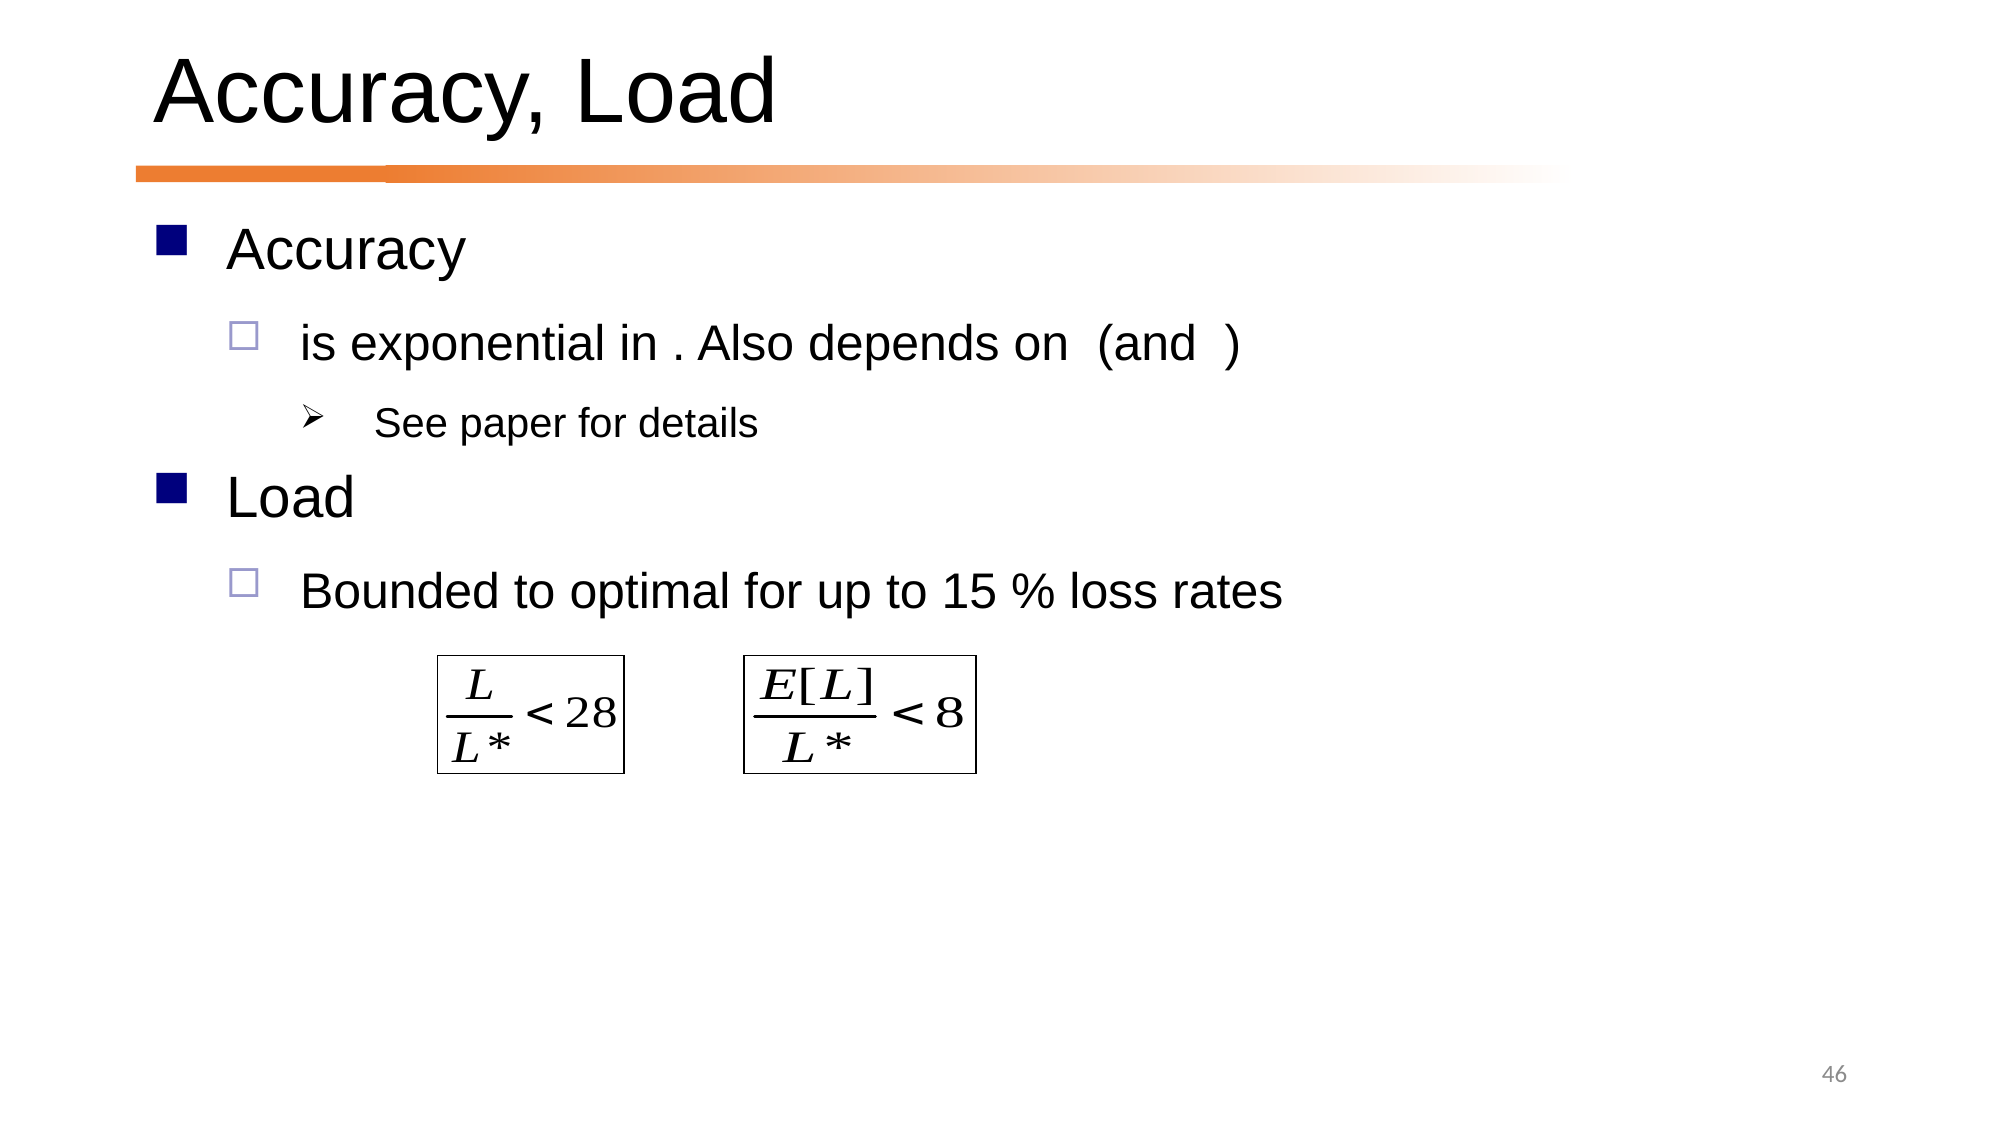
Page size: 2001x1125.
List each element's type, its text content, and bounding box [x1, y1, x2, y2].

picture [438, 656, 624, 773]
title Accuracy, Load [138, 25, 1810, 160]
picture [744, 656, 976, 773]
slide_number 46 [1412, 1042, 1863, 1103]
